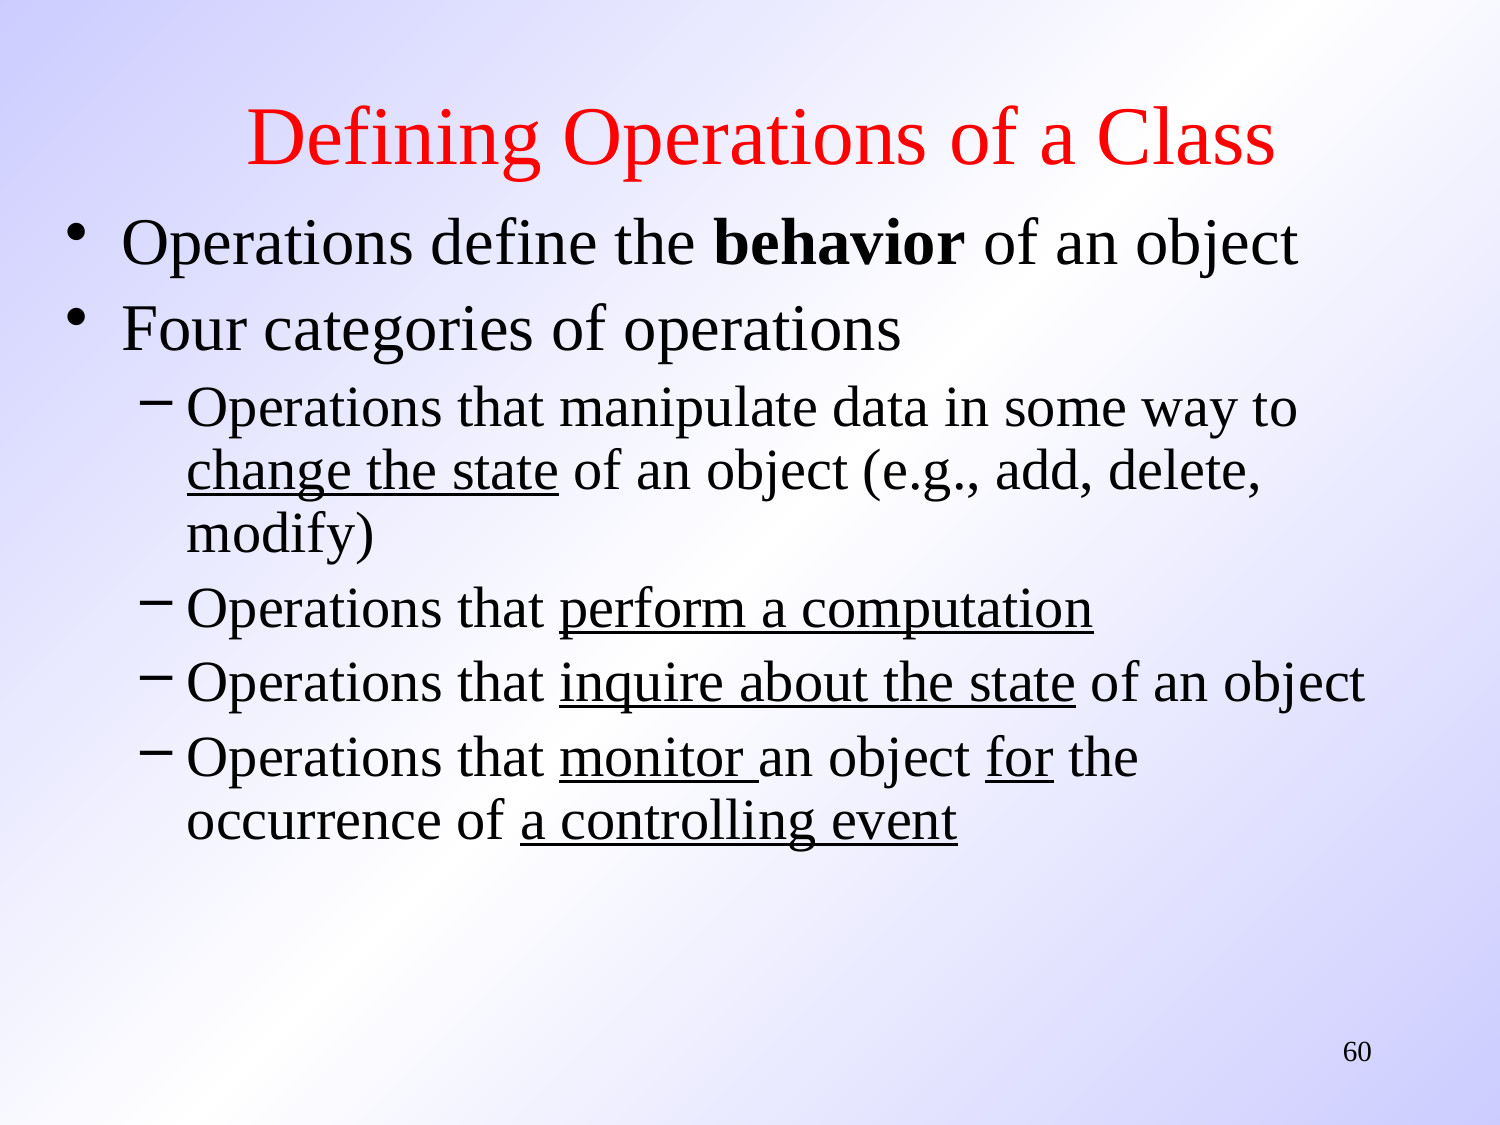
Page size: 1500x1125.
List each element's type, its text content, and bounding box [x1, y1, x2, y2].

slide_number 60 [1074, 1051, 1388, 1101]
list Operations define the behavior of an object Four categories of operations Operations that manipulate data in some way to change the state of an object (e.g., add, delete, modify) Operations that perform a computation Operations that inquire about the state of an object Operations that monitor an object for the occurrence of a controlling event [49, 199, 1388, 1051]
title Defining Operations of a Class [124, 37, 1401, 226]
